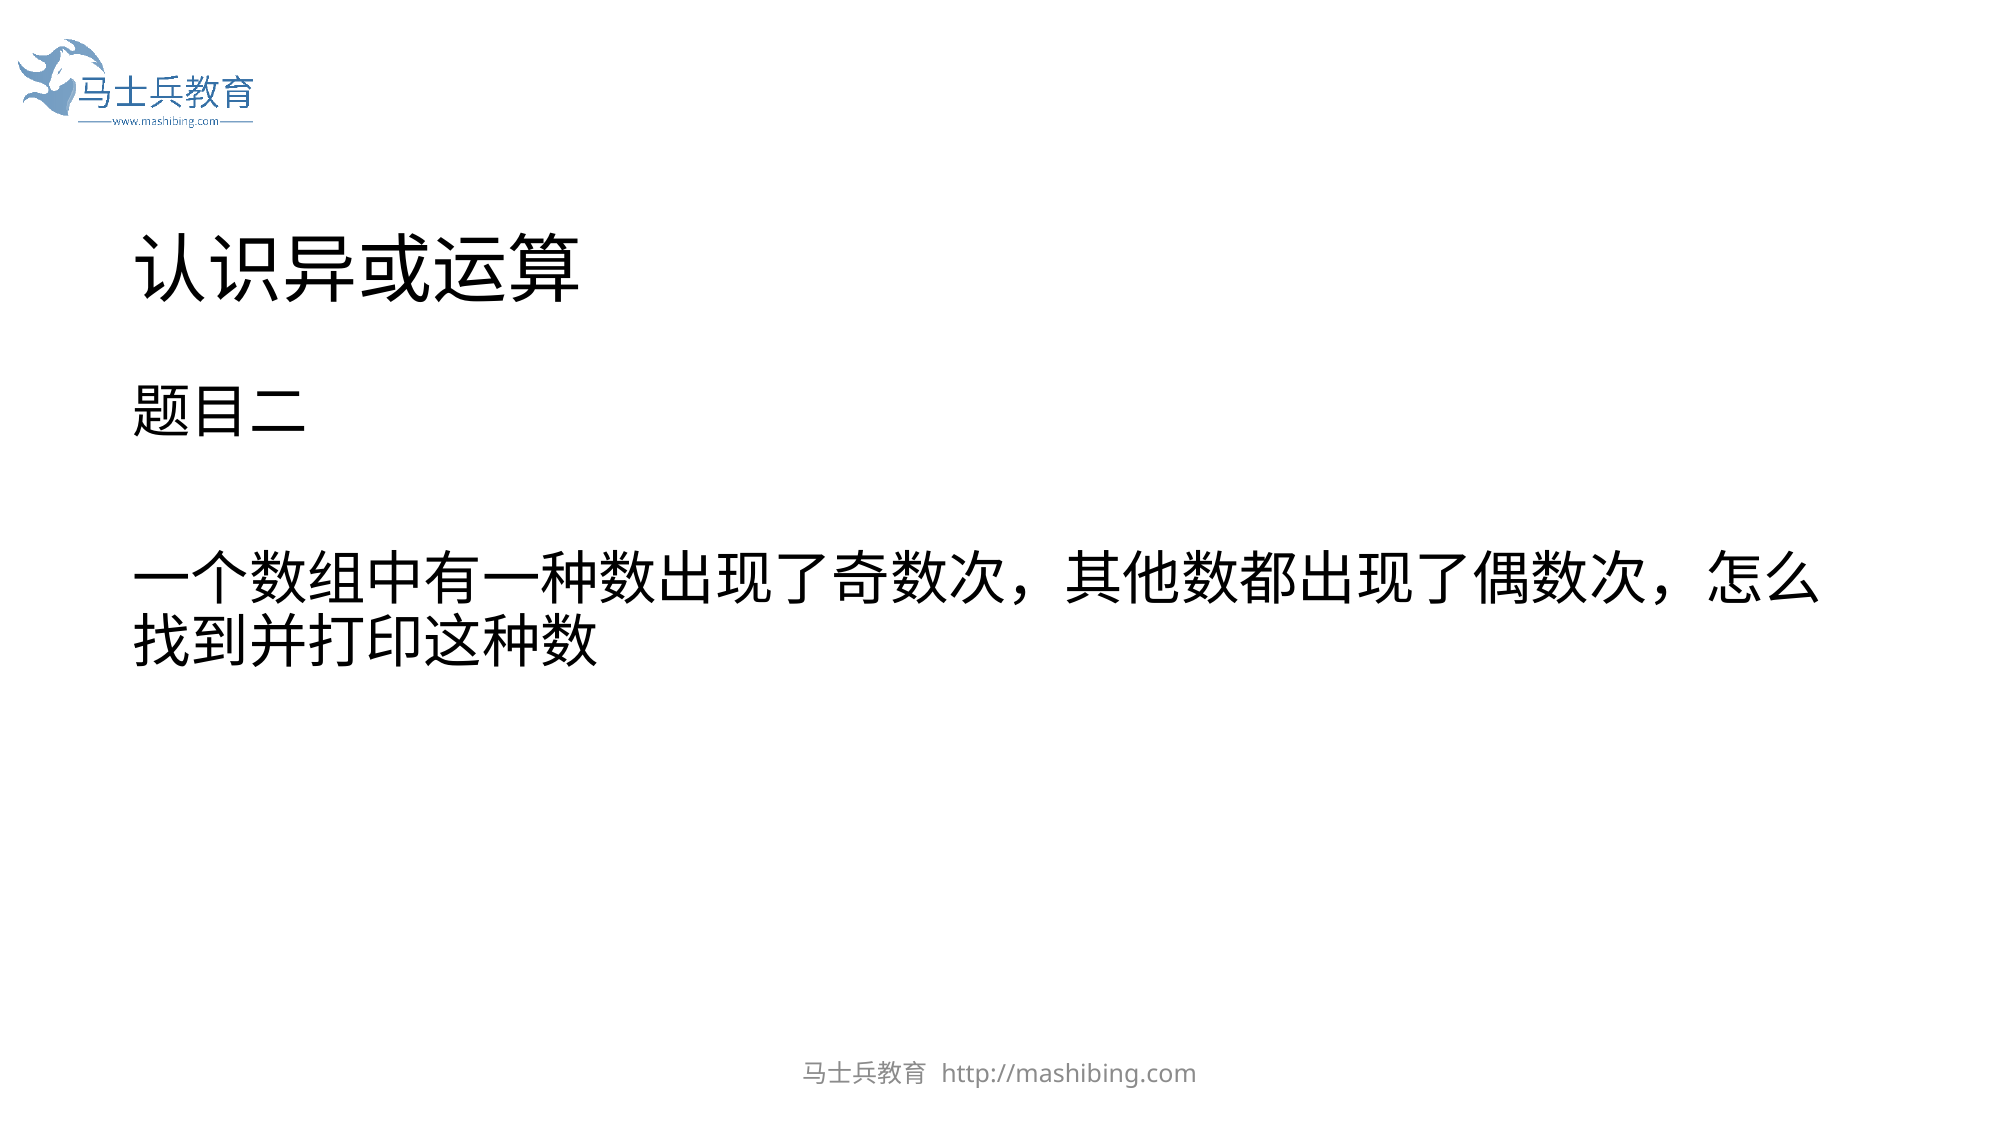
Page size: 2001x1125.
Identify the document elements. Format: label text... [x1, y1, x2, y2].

title 认识异或运算 [117, 176, 1843, 367]
picture [7, 5, 276, 177]
list 题目二 一个数组中有一种数出现了奇数次，其他数都出现了偶数次，怎么找到并打印这种数 [117, 367, 1843, 964]
footer 马士兵教育 http://mashibing.com [662, 1042, 1338, 1103]
